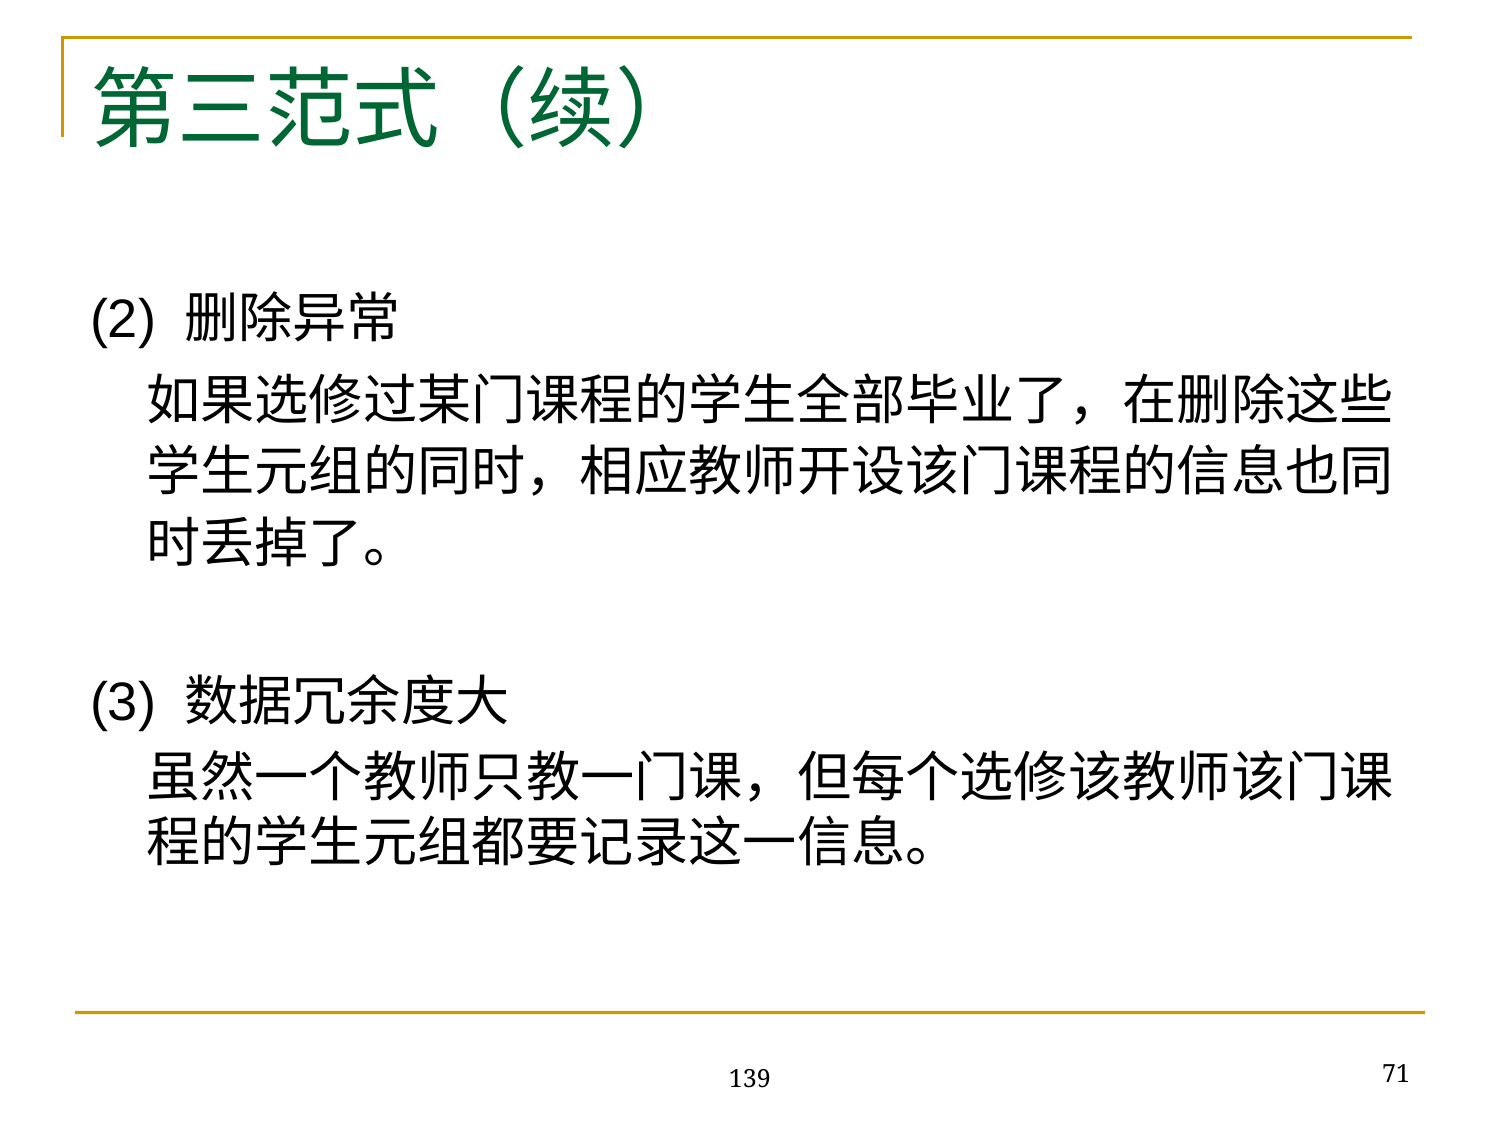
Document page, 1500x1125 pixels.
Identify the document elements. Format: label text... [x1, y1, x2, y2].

title 第三范式（续） [75, 45, 1425, 233]
footer 139 [512, 1025, 988, 1100]
slide_number 71 [1074, 1024, 1425, 1100]
list (2) 删除异常 如果选修过某门课程的学生全部毕业了，在删除这些学生元组的同时，相应教师开设该门课程的信息也同时丢掉了。 (3) 数据冗余度大 虽然一个教师只教一门课，但每个选修该教师该门课程的学生元组都要记录这一信息。 [75, 262, 1425, 1006]
